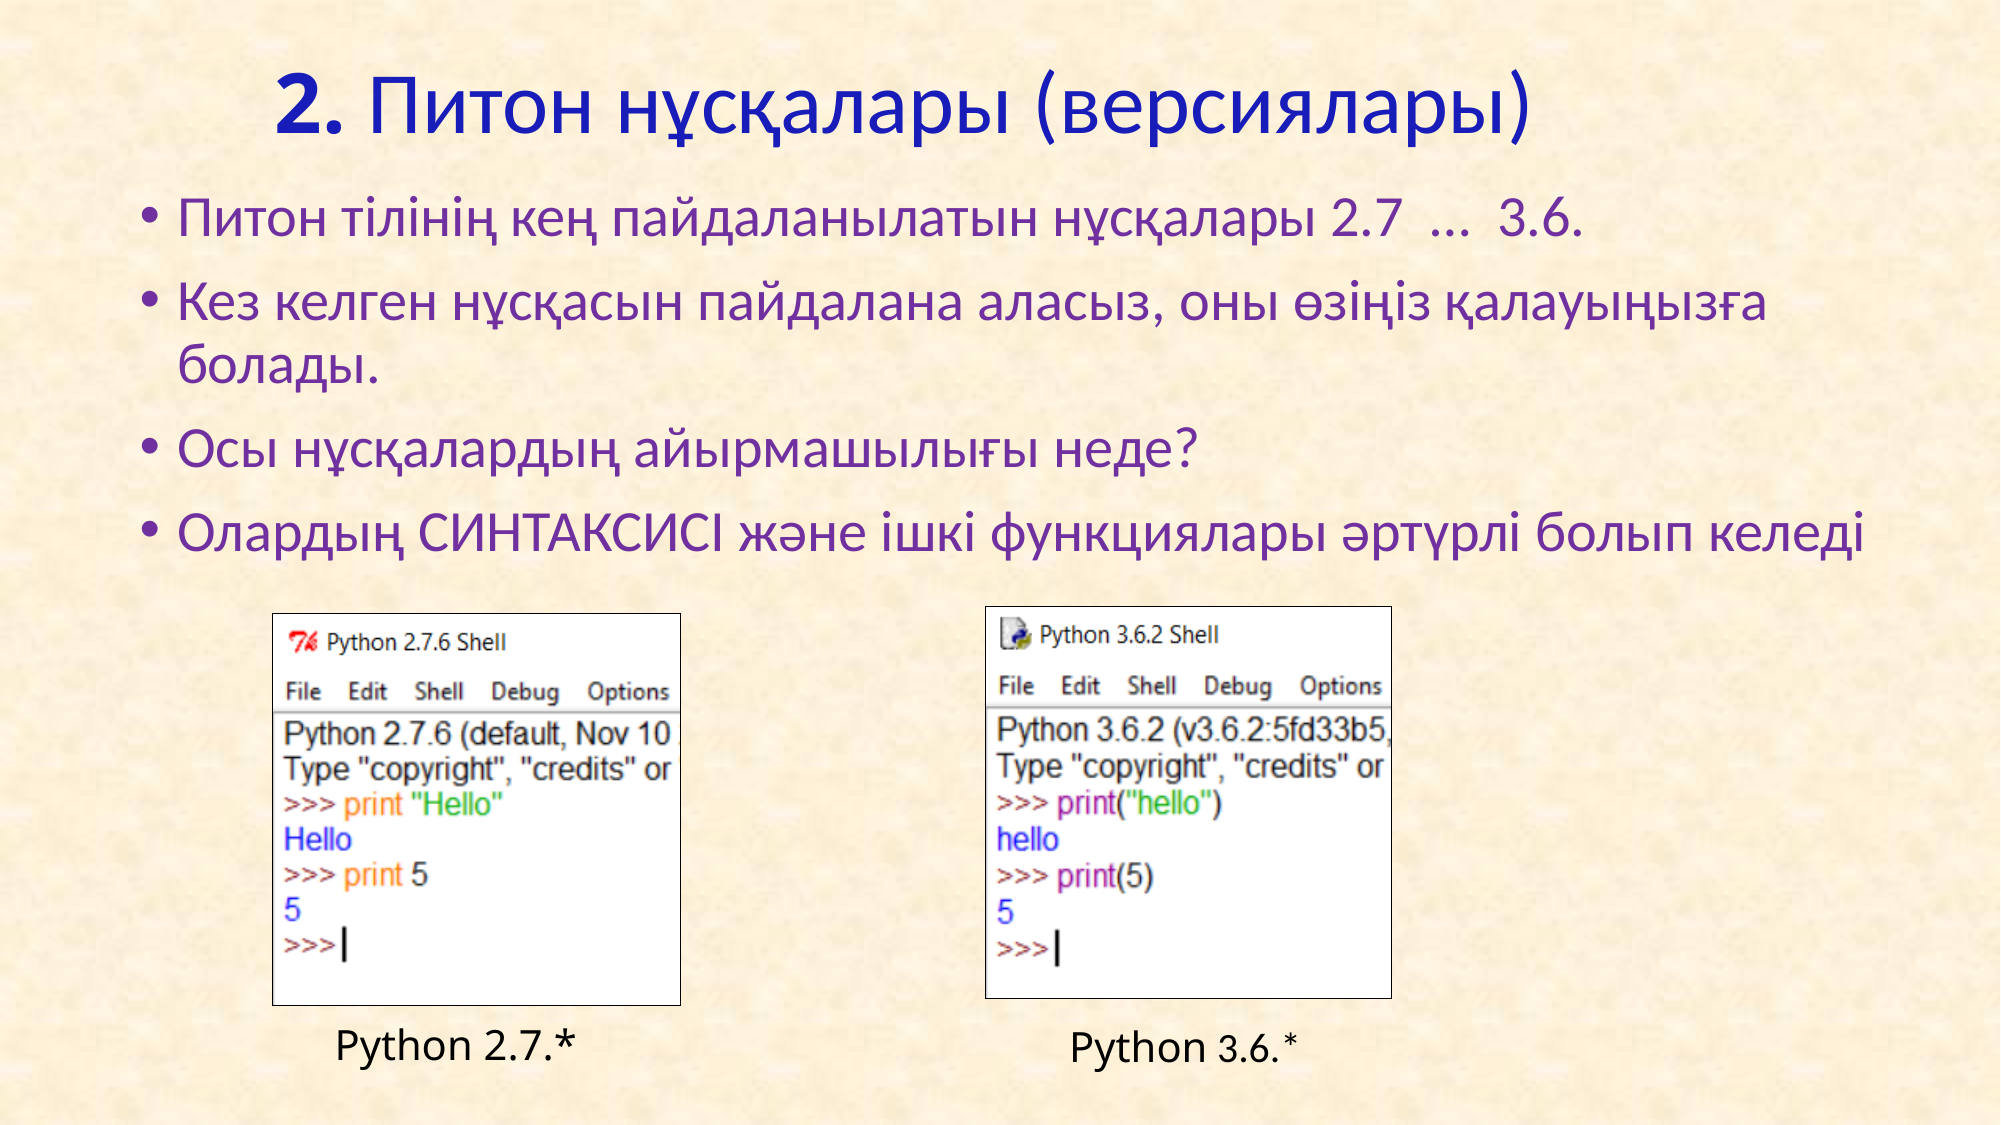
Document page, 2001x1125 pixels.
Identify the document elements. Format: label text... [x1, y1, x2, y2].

title 2. Питон нұсқалары (версиялары) [259, 41, 1654, 169]
picture [0, 0, 2001, 1125]
text_box Python 3.6.* [1054, 1013, 1316, 1078]
list Питон тілінің кең пайдаланылатын нұсқалары 2.7 … 3.6. Кез келген нұсқасын пайдалана аласыз, оны өзіңіз қалауыңызға болады. Осы нұсқалардың айырмашылығы неде? Олардың СИНТАКСИСІ және ішкі функциялары әртүрлі болып келеді [124, 179, 1972, 893]
text_box Python 2.7.* [319, 1011, 592, 1077]
